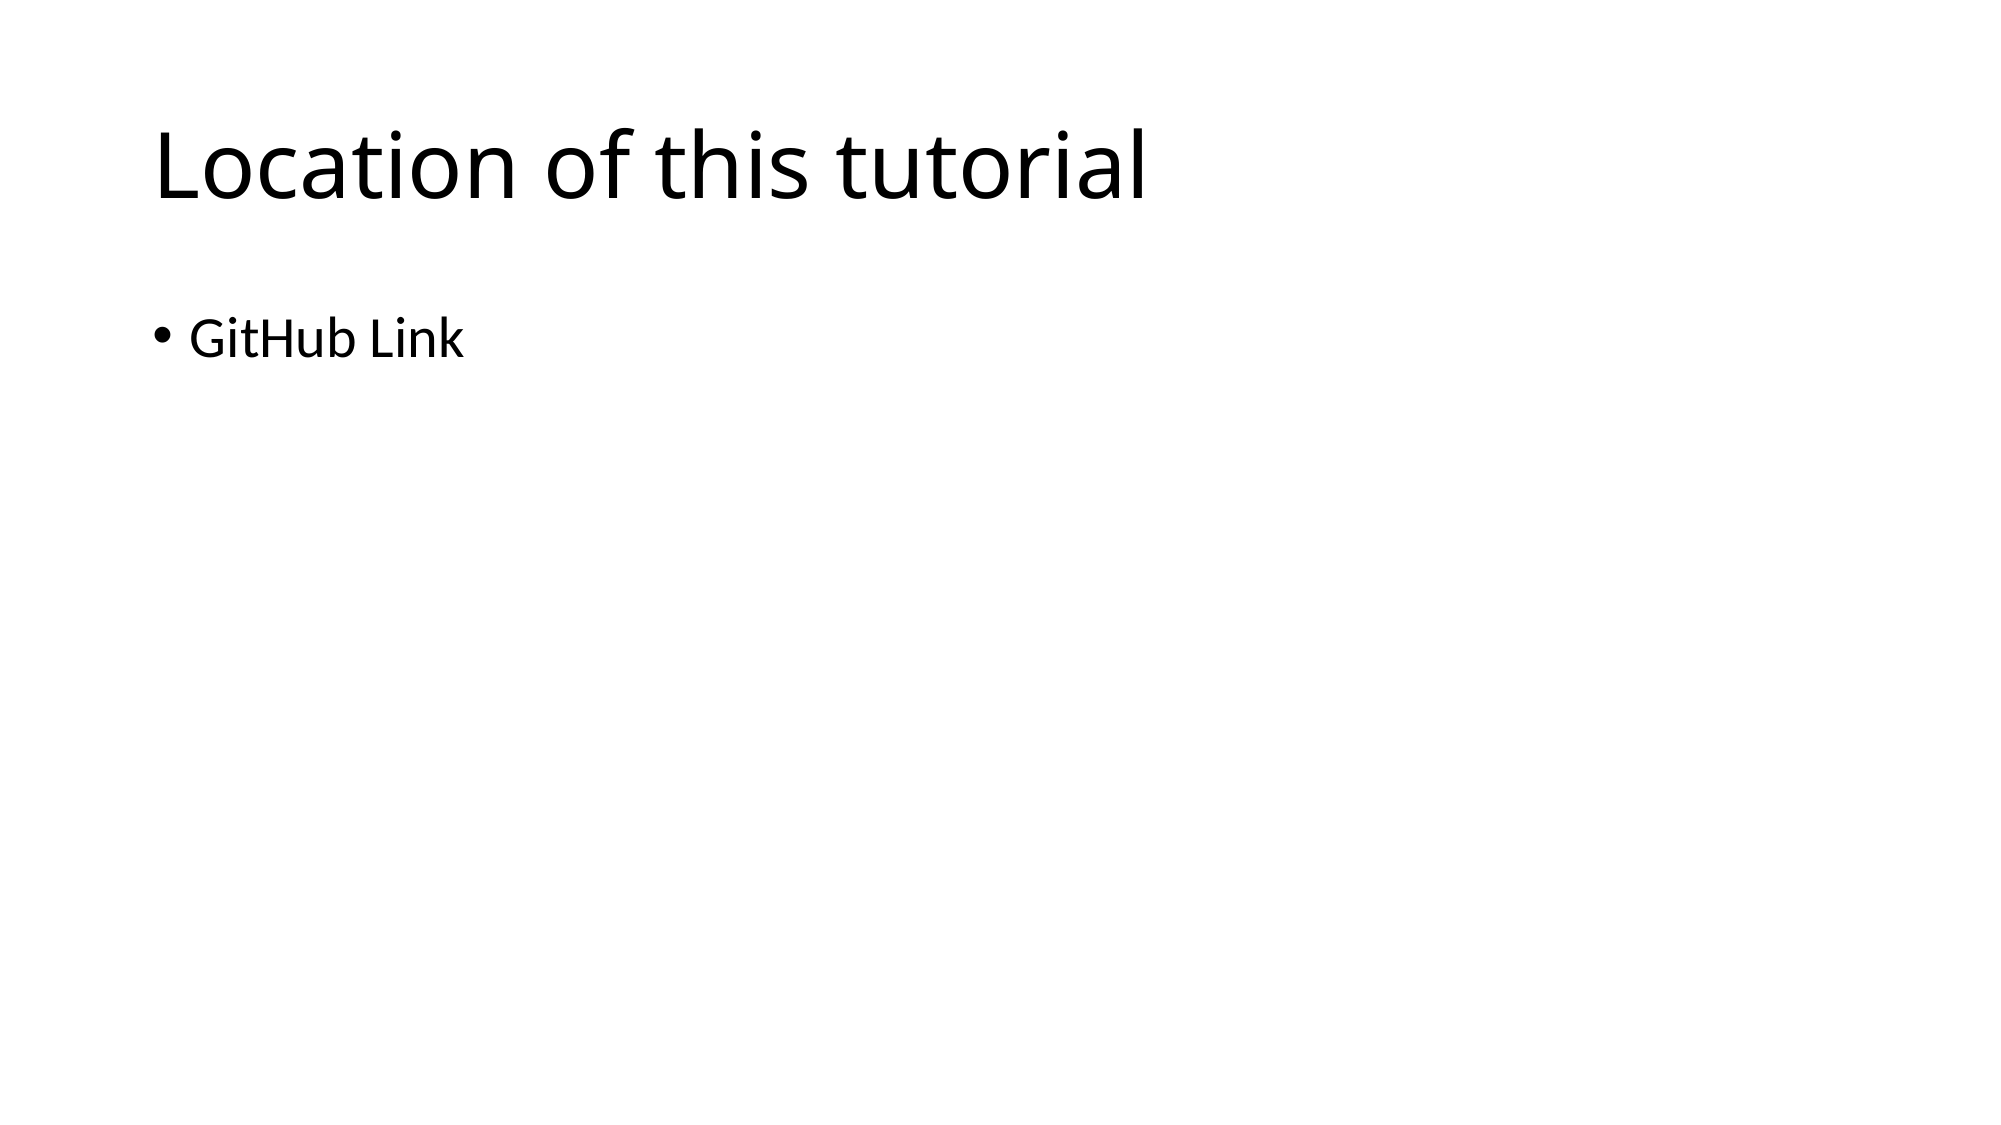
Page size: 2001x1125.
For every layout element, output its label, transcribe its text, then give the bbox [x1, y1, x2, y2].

title Location of this tutorial [137, 59, 1863, 278]
list GitHub Link [137, 299, 1863, 1014]
